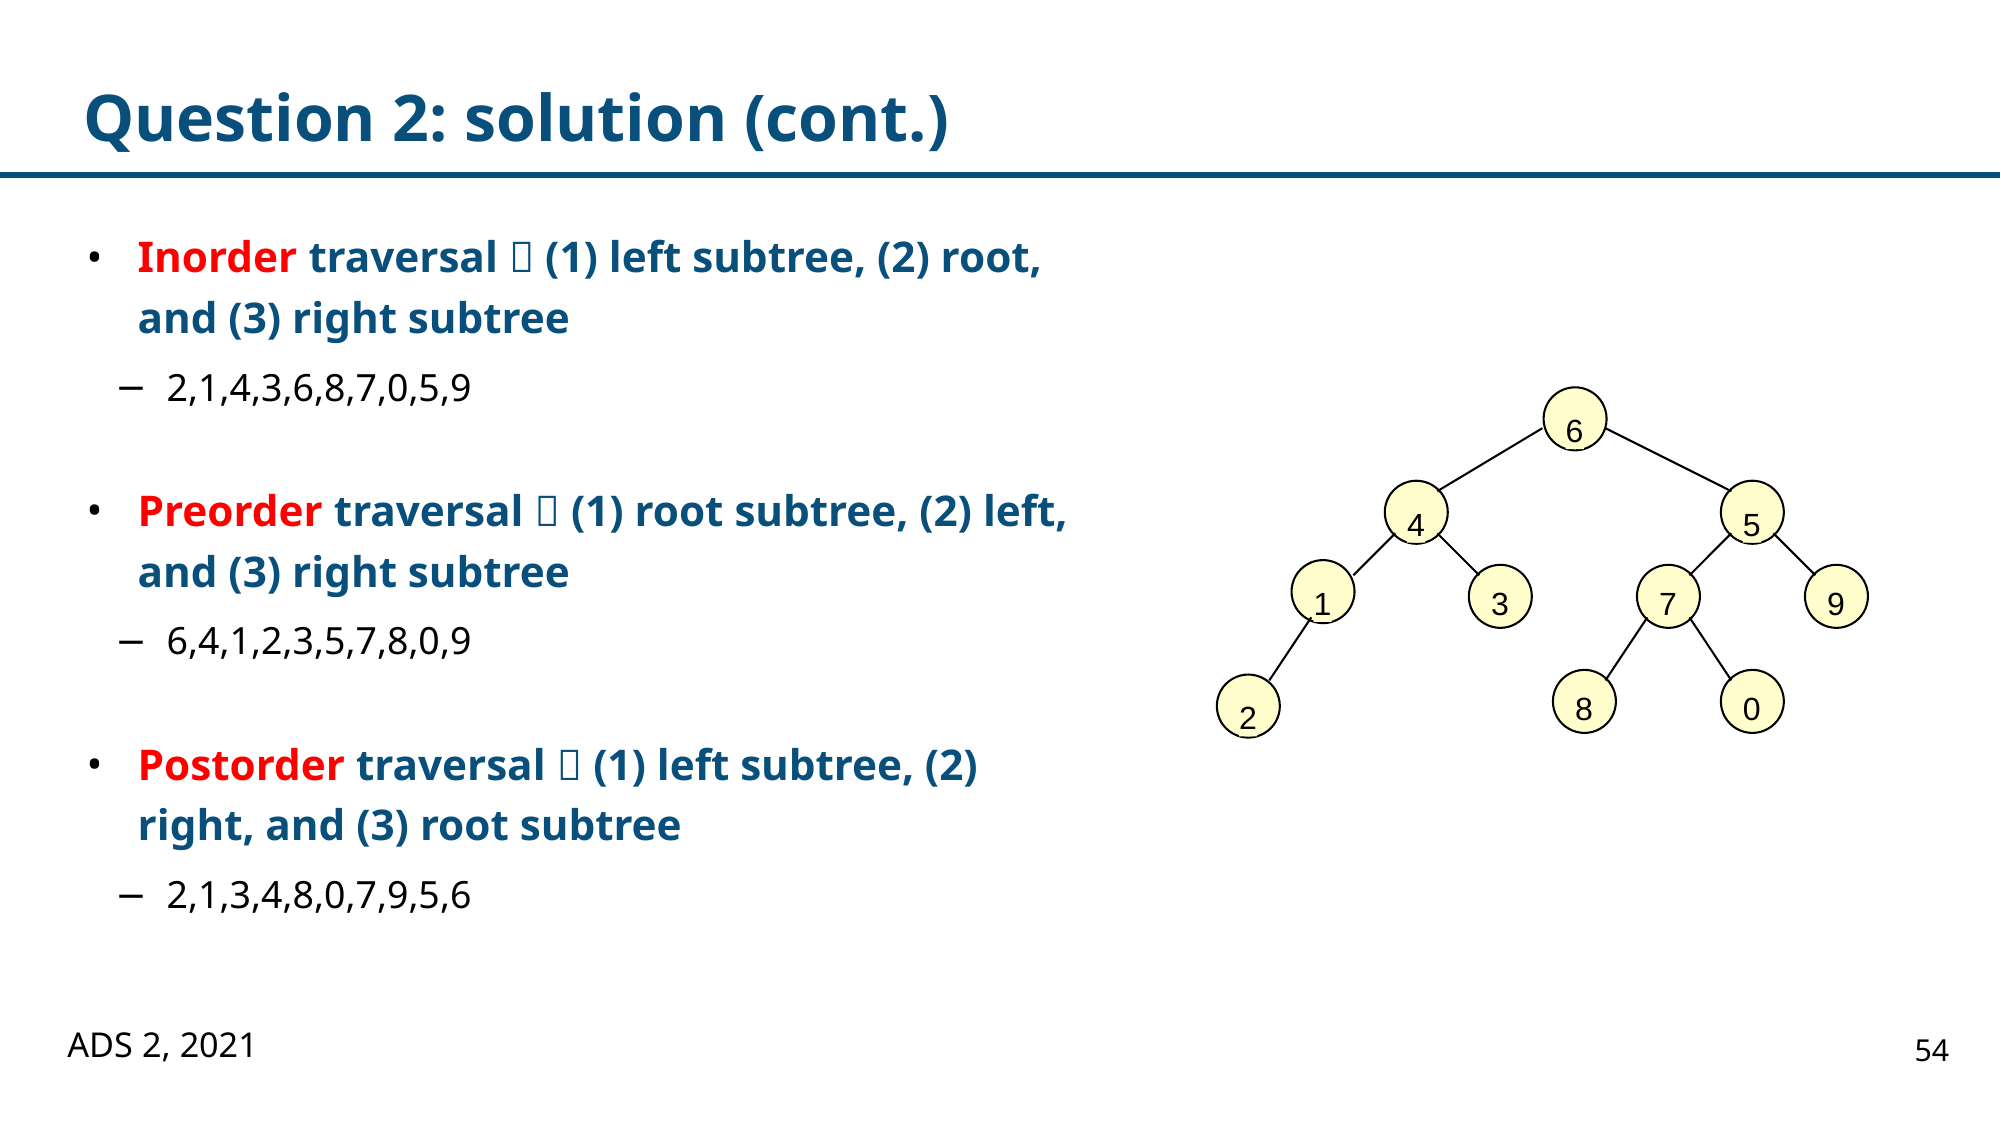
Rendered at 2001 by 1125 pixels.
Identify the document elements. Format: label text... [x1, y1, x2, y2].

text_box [1216, 387, 1869, 738]
list Inorder traversal  (1) left subtree, (2) root, and (3) right subtree 2,1,4,3,6,8,7,0,5,9 Preorder traversal  (1) root subtree, (2) left, and (3) right subtree 6,4,1,2,3,5,7,8,0,9 Postorder traversal  (1) left subtree, (2) right, and (3) root subtree 2,1,3,4,8,0,7,9,5,6 [83, 220, 1092, 1000]
title Question 2: solution (cont.) [83, 50, 1790, 180]
footer ADS 2, 2021 [51, 1022, 1317, 1101]
slide_number 54 [1643, 1022, 1968, 1101]
